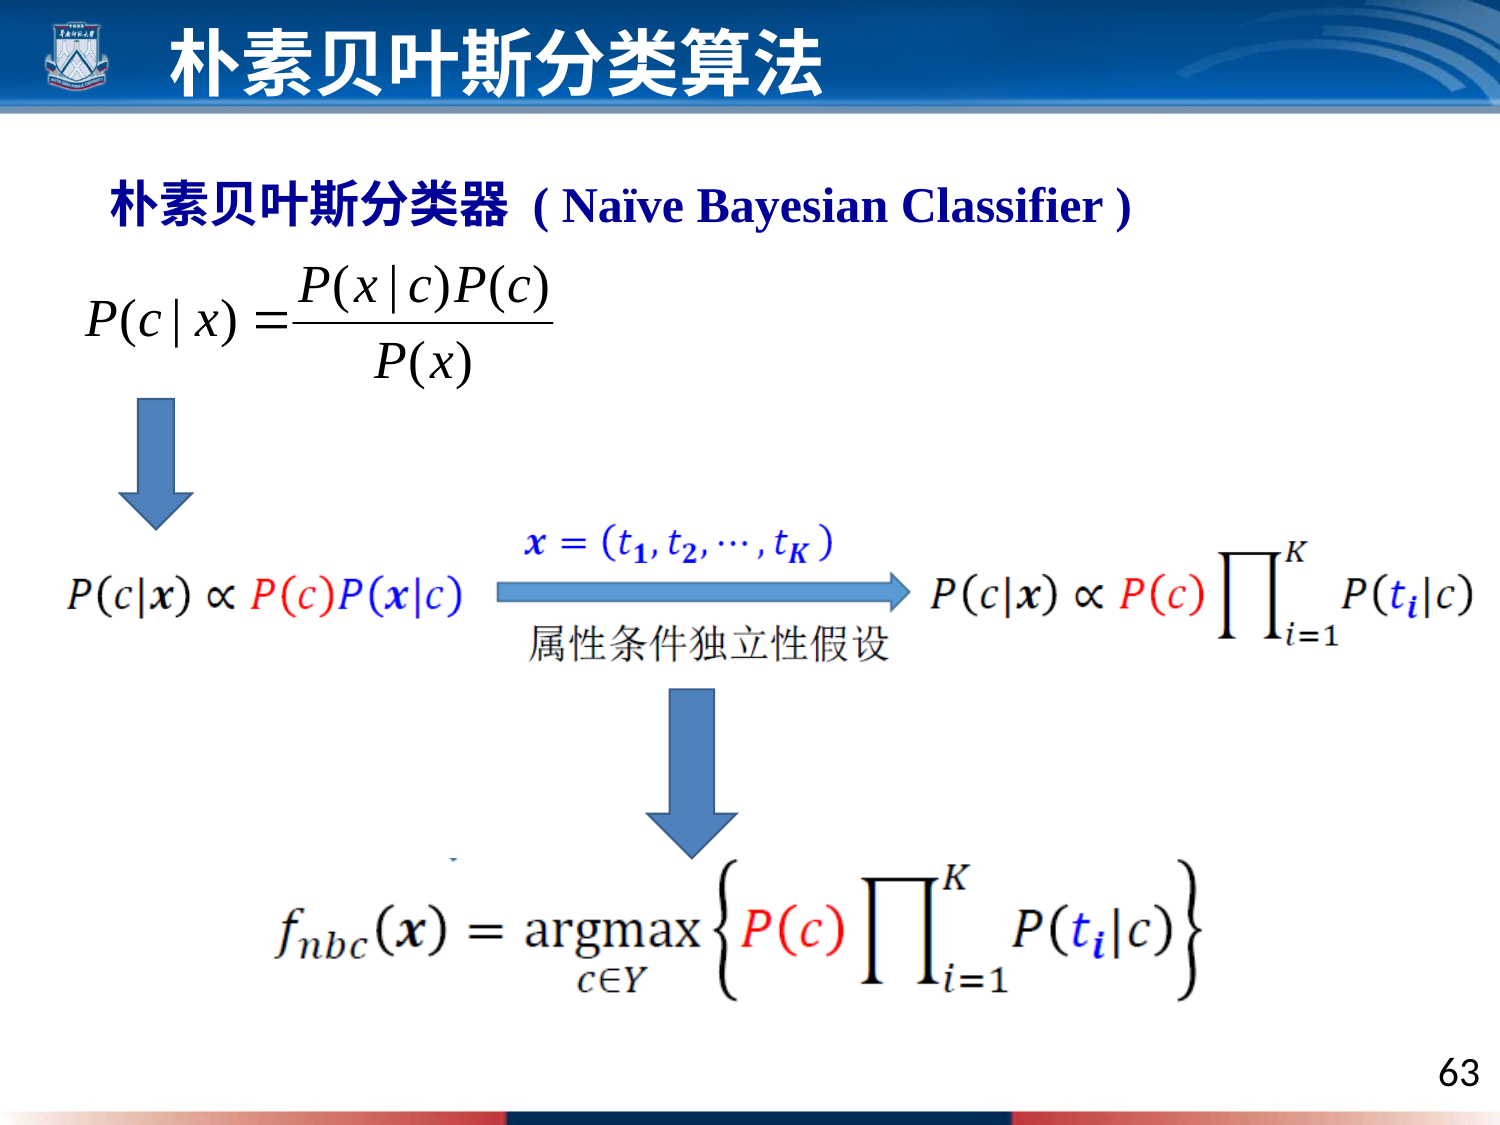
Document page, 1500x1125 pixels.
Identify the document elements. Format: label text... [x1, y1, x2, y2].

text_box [75, 251, 563, 399]
text_box 朴素贝叶斯分类算法 [120, 0, 1478, 163]
text_box [117, 399, 195, 531]
text_box 朴素贝叶斯分类器 ( Naïve Bayesian Classifier ) [94, 135, 1413, 240]
picture [0, 0, 1500, 1125]
text_box [644, 688, 739, 858]
